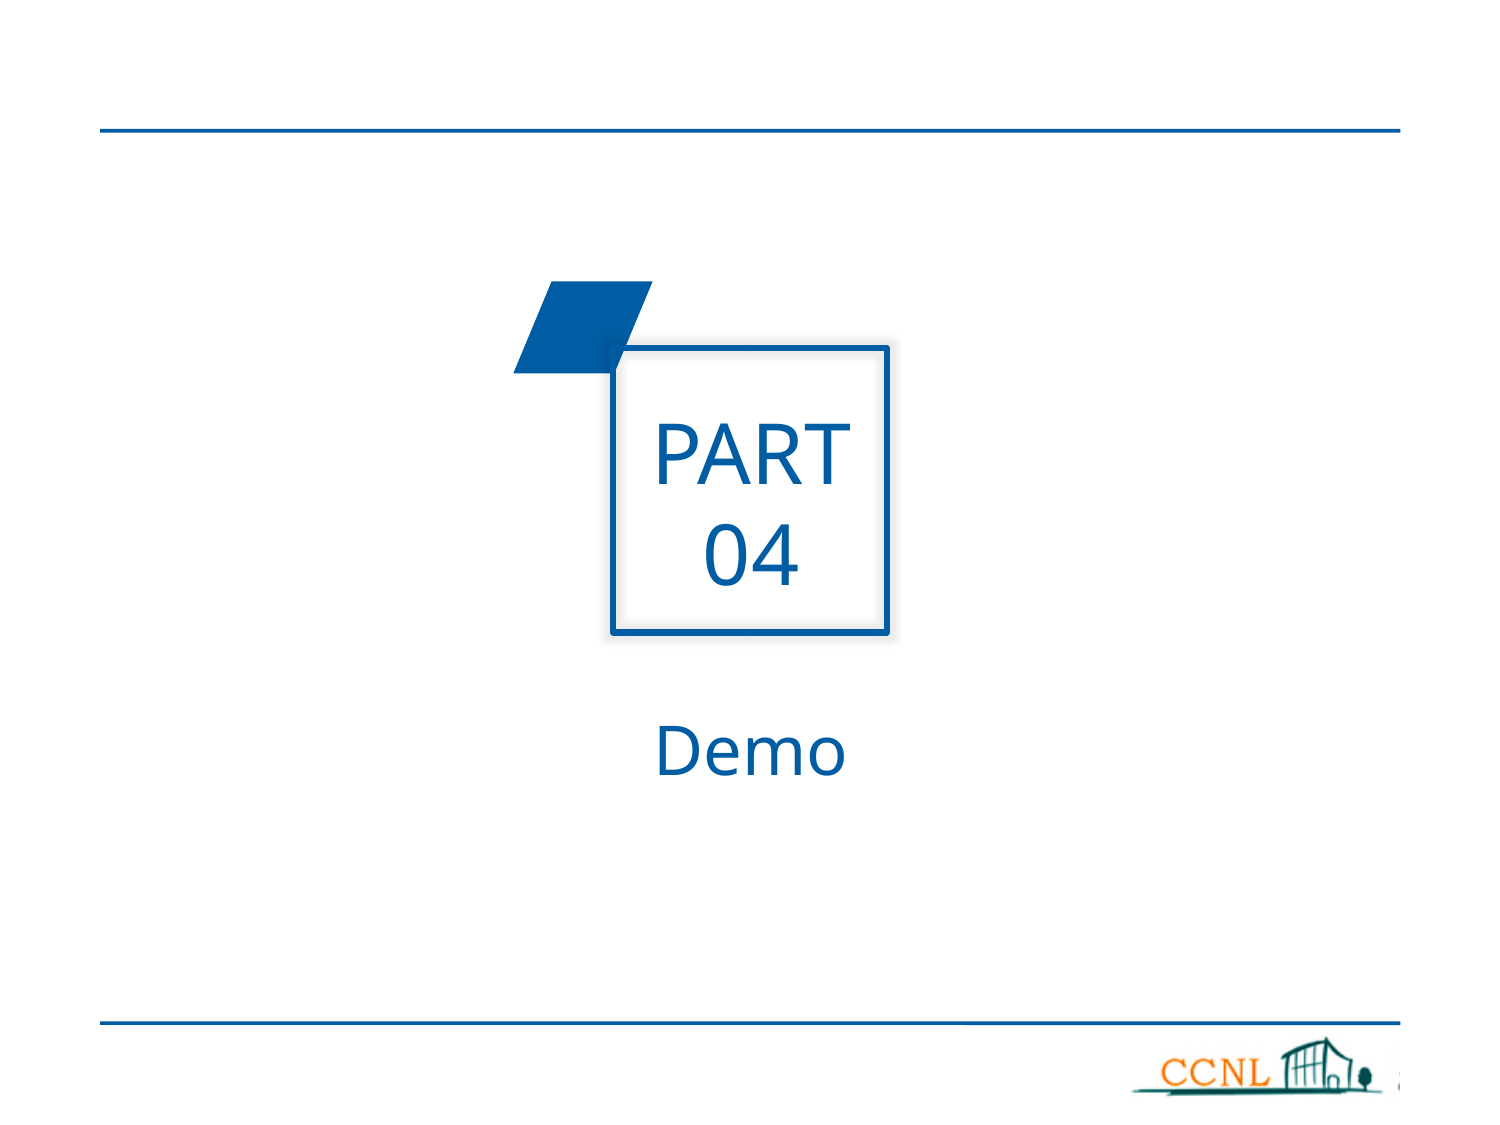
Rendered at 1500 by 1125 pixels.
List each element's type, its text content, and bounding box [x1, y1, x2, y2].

text_box [513, 281, 653, 374]
text_box [613, 347, 887, 633]
text_box Demo [638, 699, 864, 797]
picture [1114, 1035, 1400, 1104]
